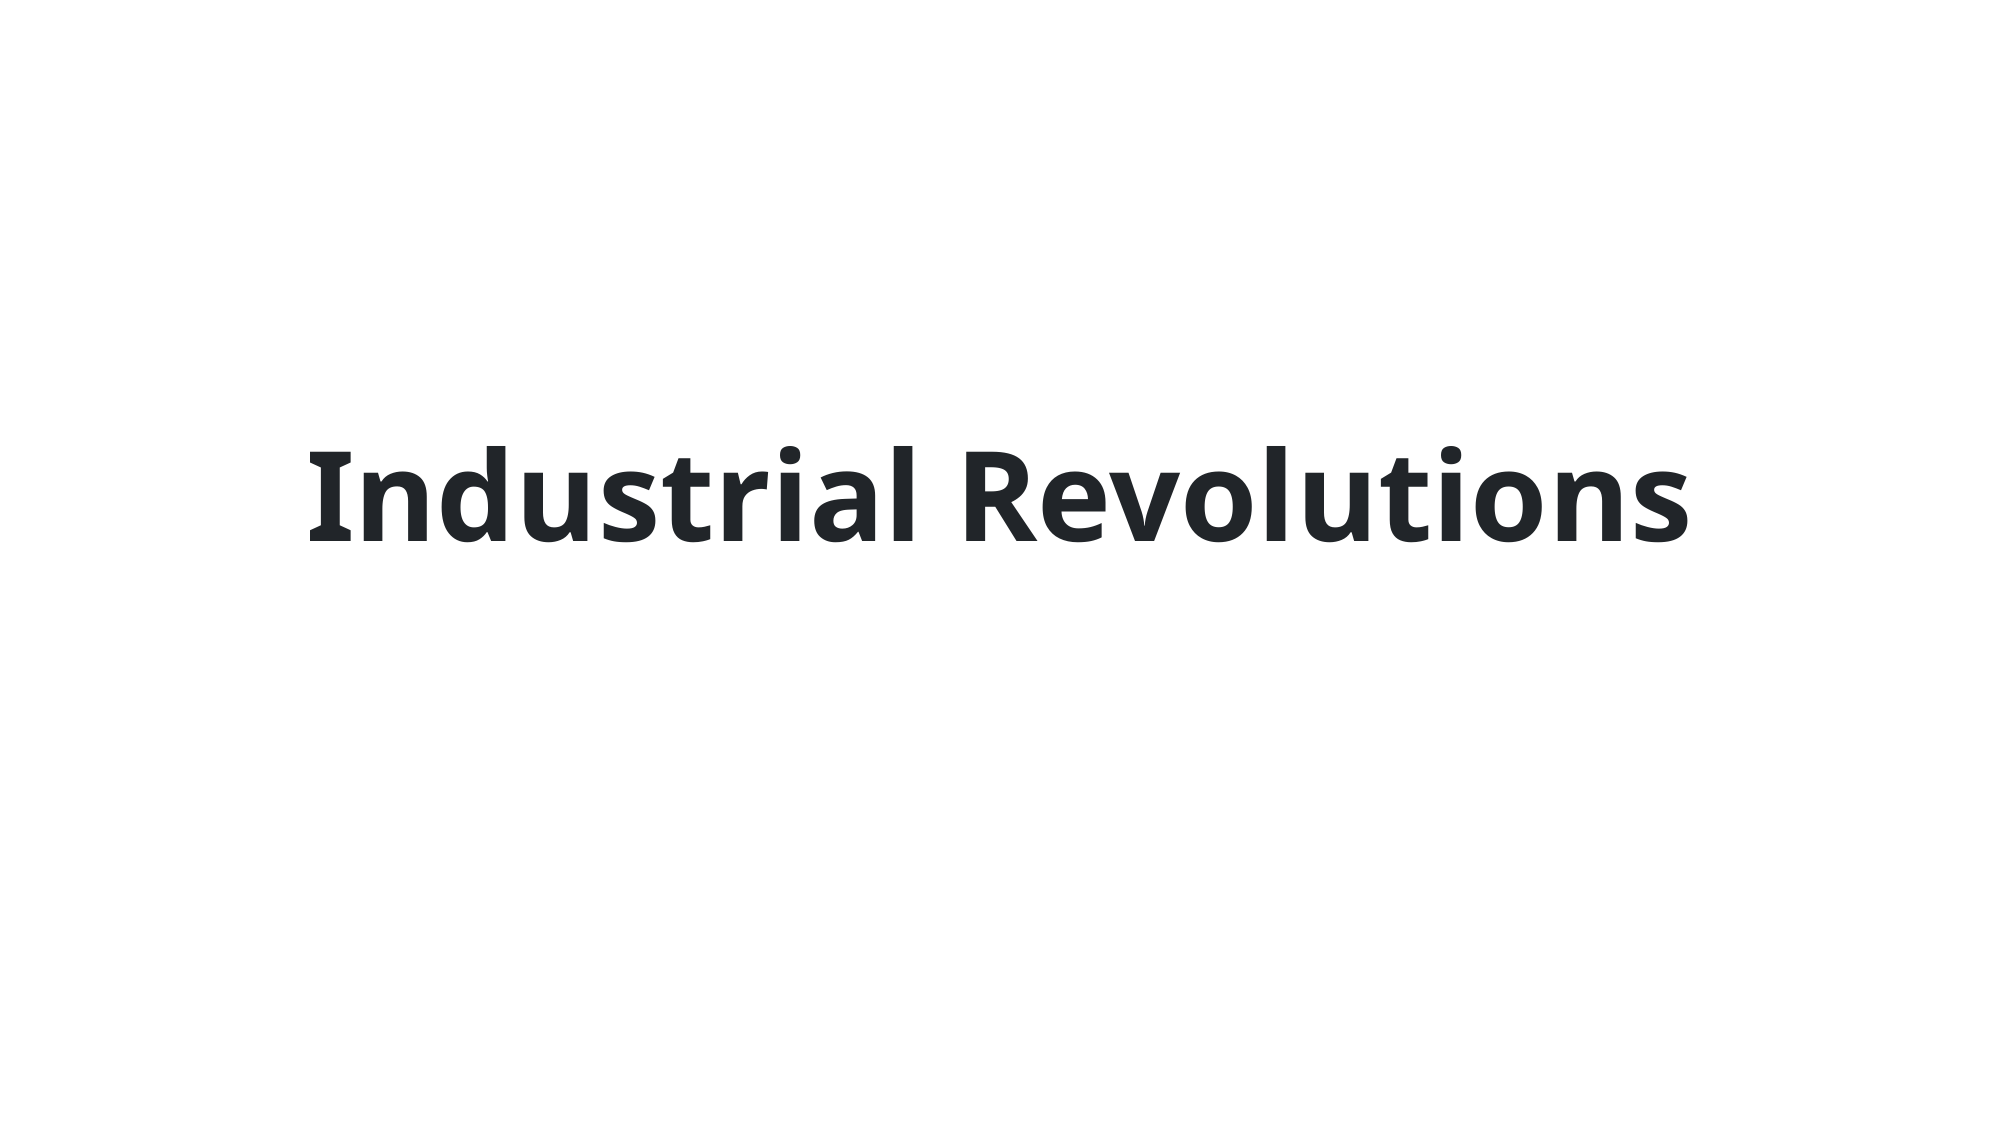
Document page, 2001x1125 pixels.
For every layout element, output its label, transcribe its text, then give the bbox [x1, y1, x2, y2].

title Industrial Revolutions [249, 184, 1750, 576]
